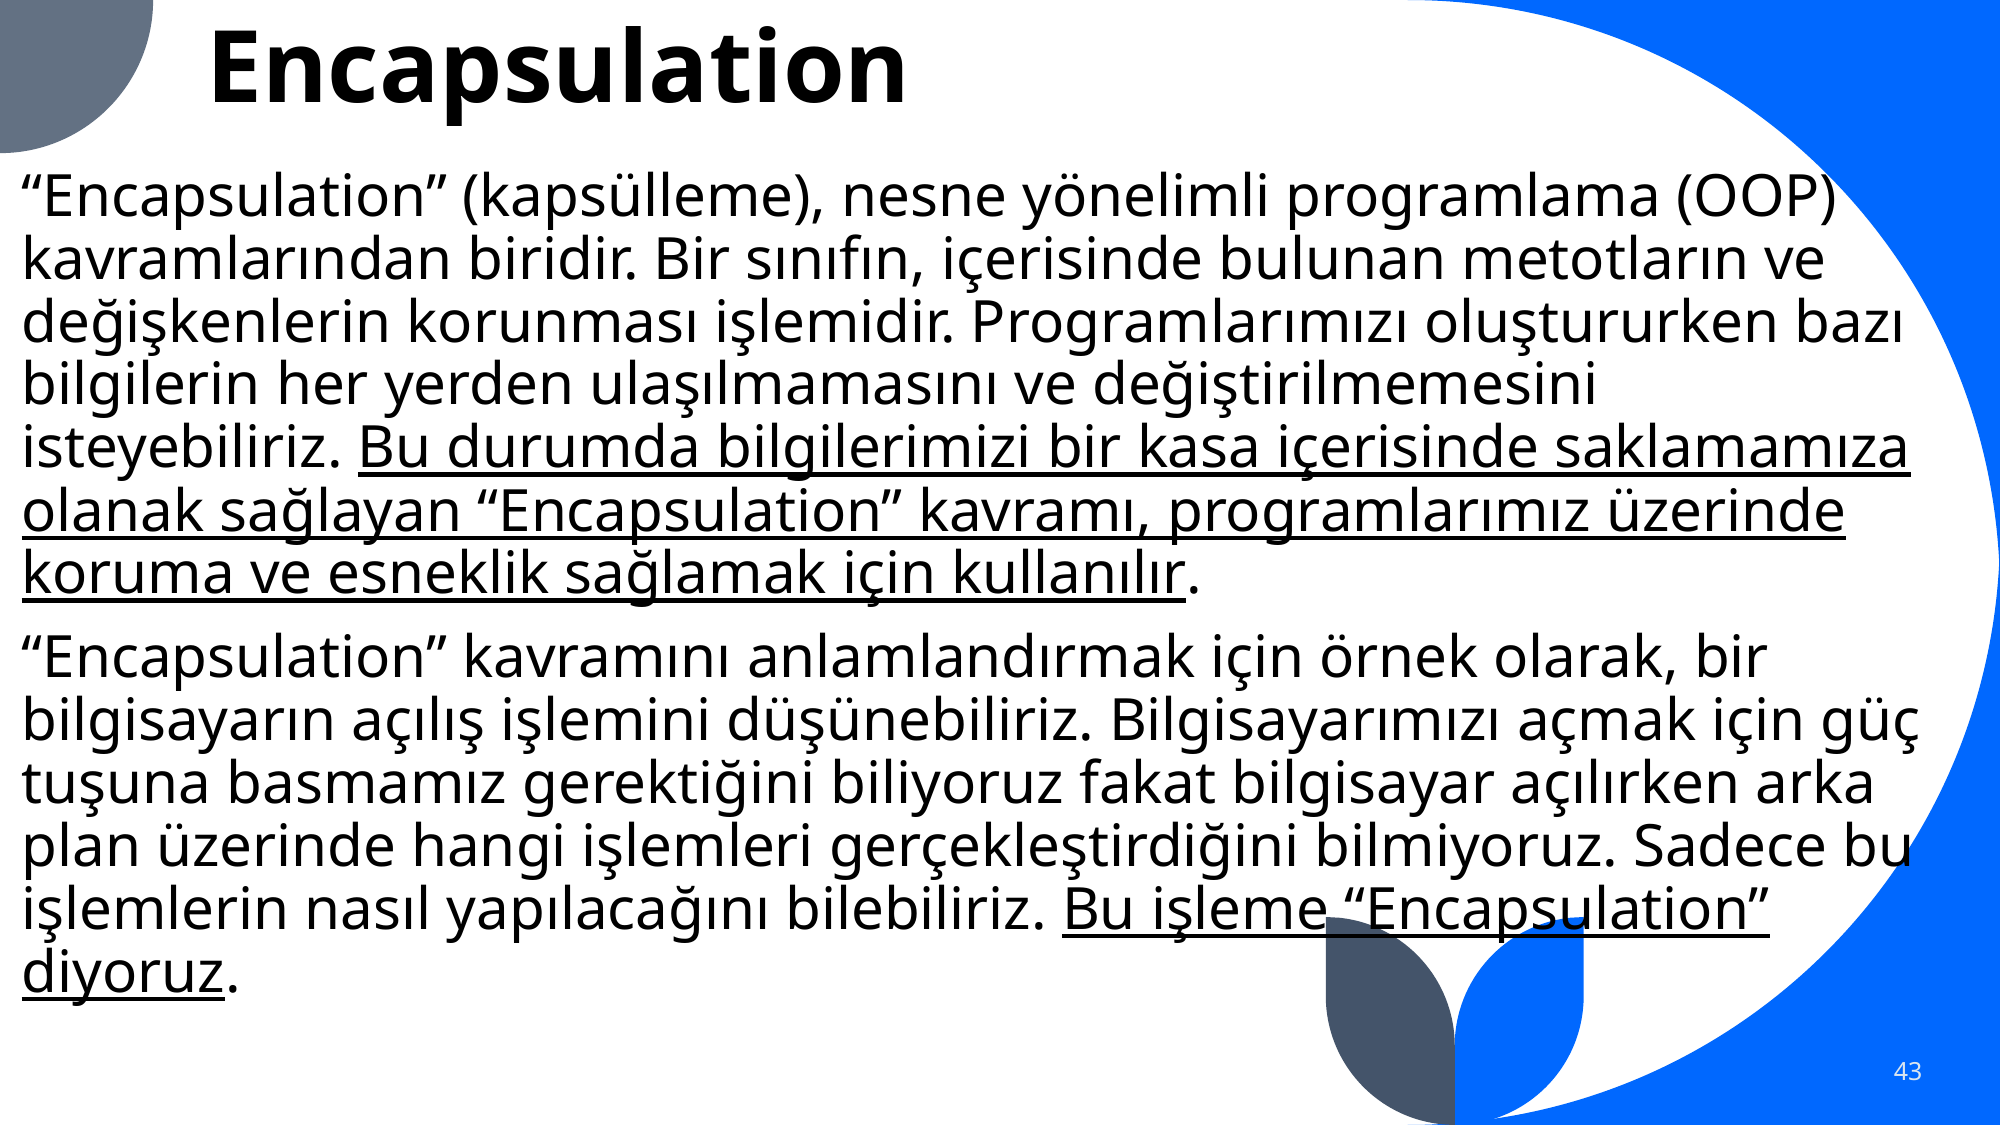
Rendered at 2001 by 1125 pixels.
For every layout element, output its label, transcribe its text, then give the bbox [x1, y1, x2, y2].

title Encapsulation [191, 0, 1801, 132]
list “Encapsulation” (kapsülleme), nesne yönelimli programlama (OOP) kavramlarından biridir. Bir sınıfın, içerisinde bulunan metotların ve değişkenlerin korunması işlemidir. Programlarımızı oluştururken bazı bilgilerin her yerden ulaşılmamasını ve değiştirilmemesini isteyebiliriz. Bu durumda bilgilerimizi bir kasa içerisinde saklamamıza olanak sağlayan “Encapsulation” kavramı, programlarımız üzerinde koruma ve esneklik sağlamak için kullanılır. “Encapsulation” kavramını anlamlandırmak için örnek olarak, bir bilgisayarın açılış işlemini düşünebiliriz. Bilgisayarımızı açmak için güç tuşuna basmamız gerektiğini biliyoruz fakat bilgisayar açılırken arka plan üzerinde hangi işlemleri gerçekleştirdiğini bilmiyoruz. Sadece bu işlemlerin nasıl yapılacağını bilebiliriz. Bu işleme “Encapsulation” diyoruz. [6, 158, 1937, 1103]
slide_number 43 [1665, 1042, 1938, 1103]
